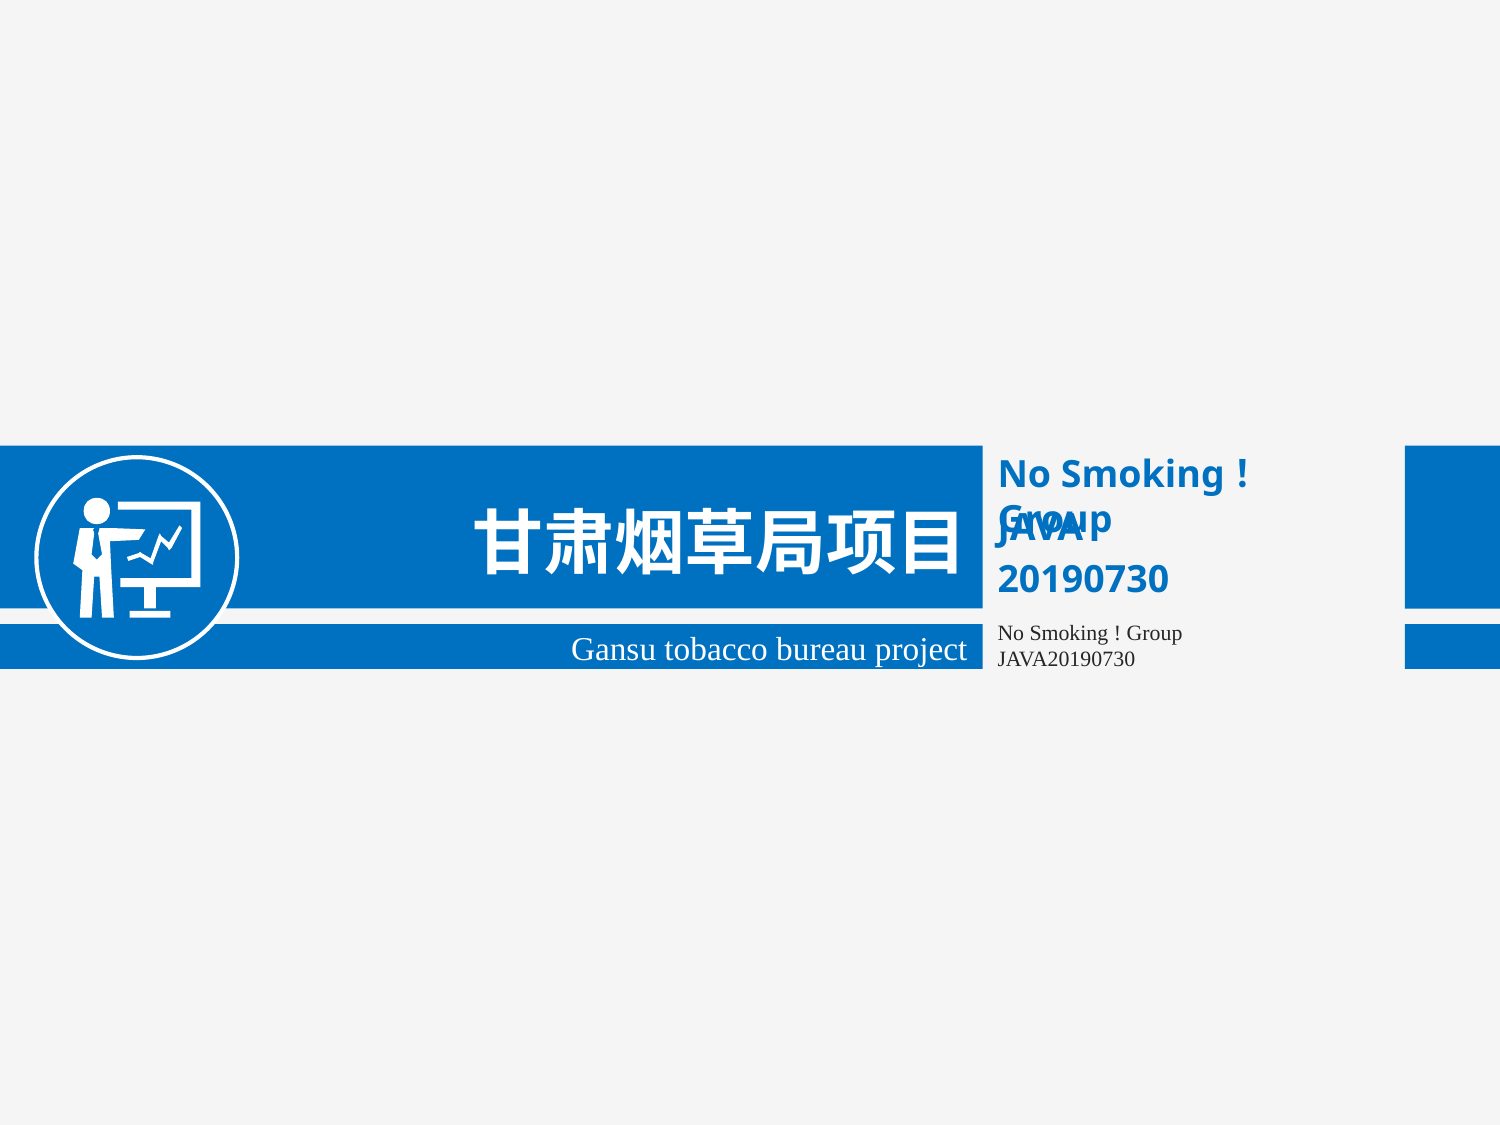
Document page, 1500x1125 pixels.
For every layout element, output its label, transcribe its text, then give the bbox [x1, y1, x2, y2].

text_box No Smoking ! Group JAVA20190730 [982, 611, 1405, 679]
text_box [1404, 445, 1500, 669]
text_box No Smoking！Group [982, 442, 1405, 495]
text_box JAVA [983, 495, 1404, 548]
text_box 20190730 [983, 548, 1404, 608]
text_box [36, 457, 238, 658]
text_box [0, 445, 983, 676]
